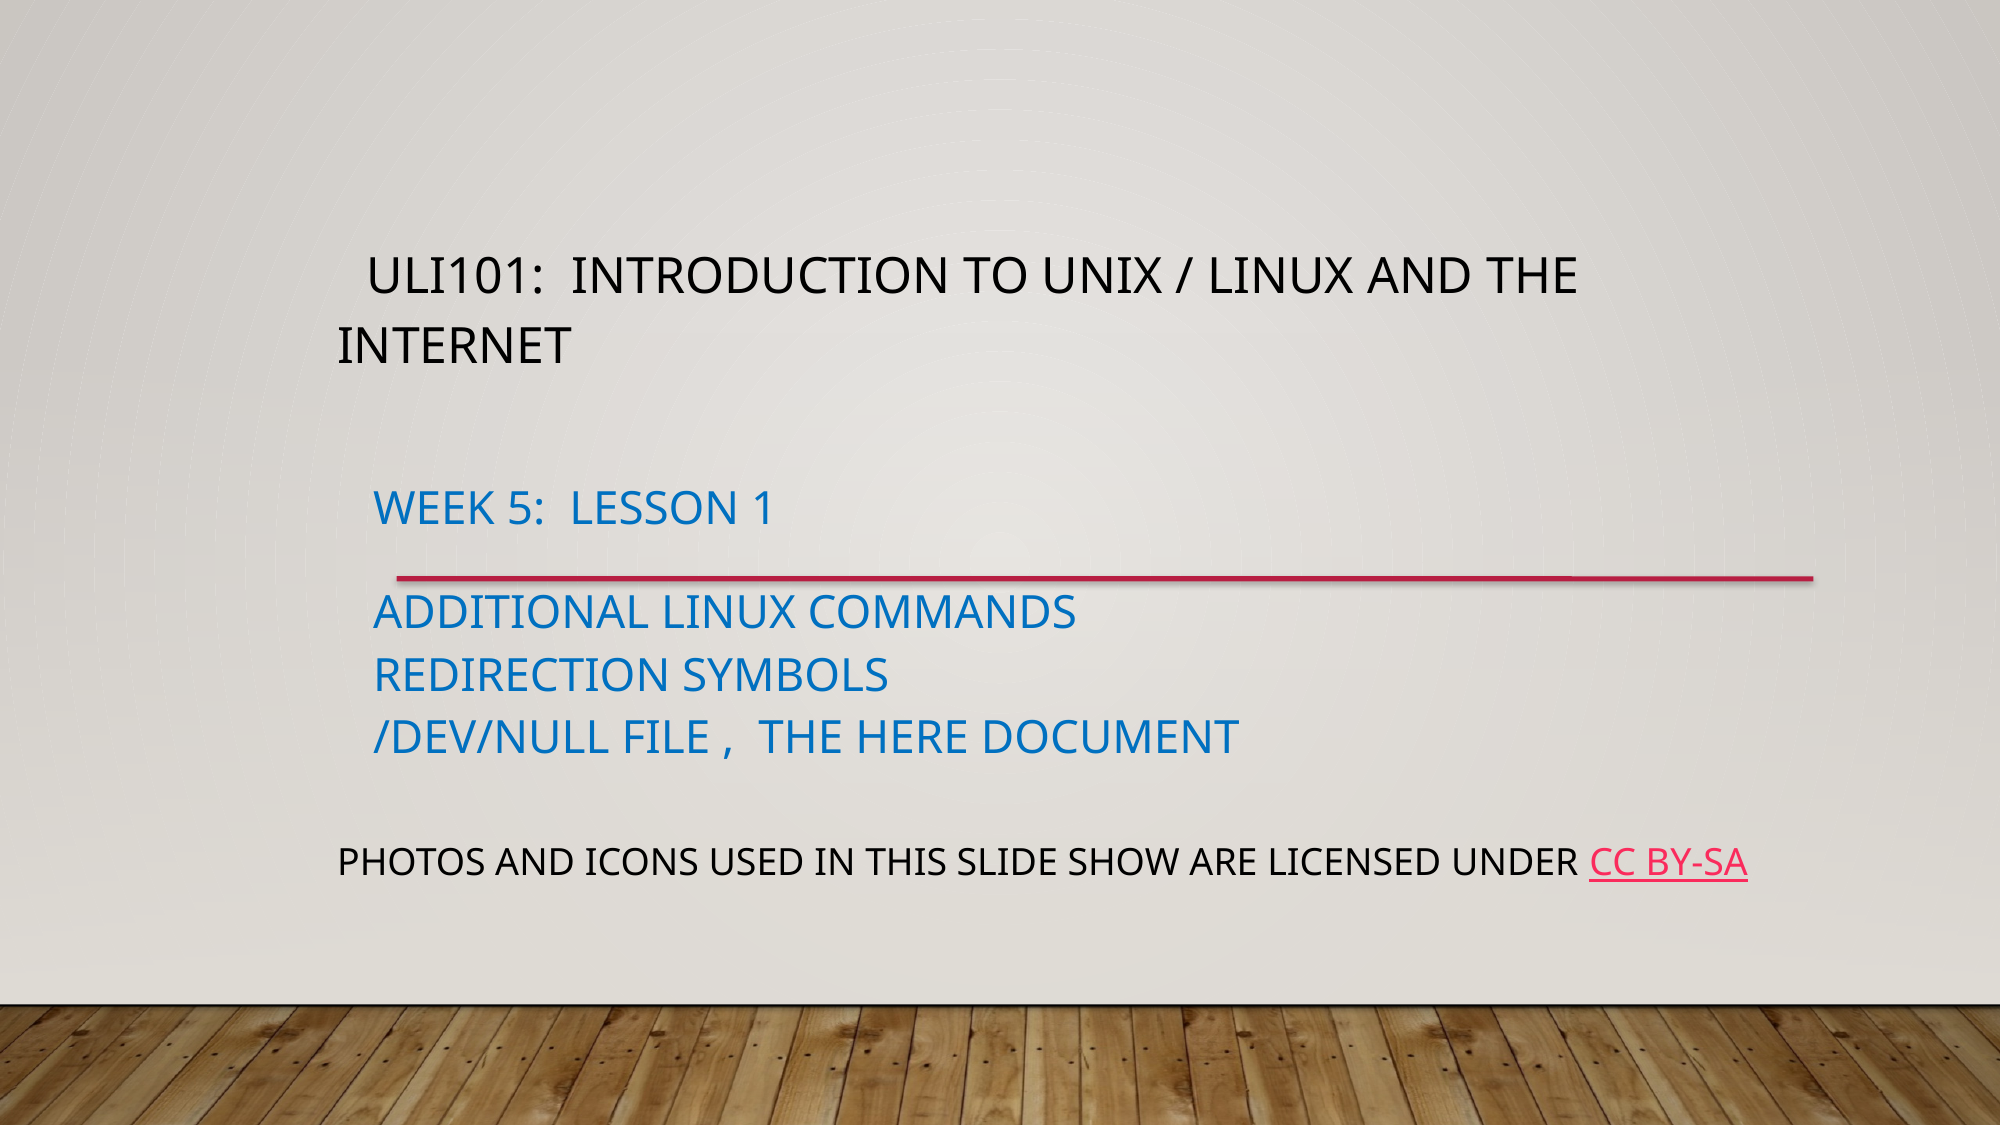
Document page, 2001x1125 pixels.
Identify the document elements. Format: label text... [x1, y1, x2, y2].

picture [0, 1007, 2000, 1125]
text_box Photos and icons used in this slide show are licensed under CC BY-SA [322, 810, 1814, 971]
text_box ULI101: Introduction to Unix / Linux and the Internet Week 5: Lesson 1 Additional Linux commands redirection symbols /dev/null FILE , the here document [322, 140, 1814, 768]
